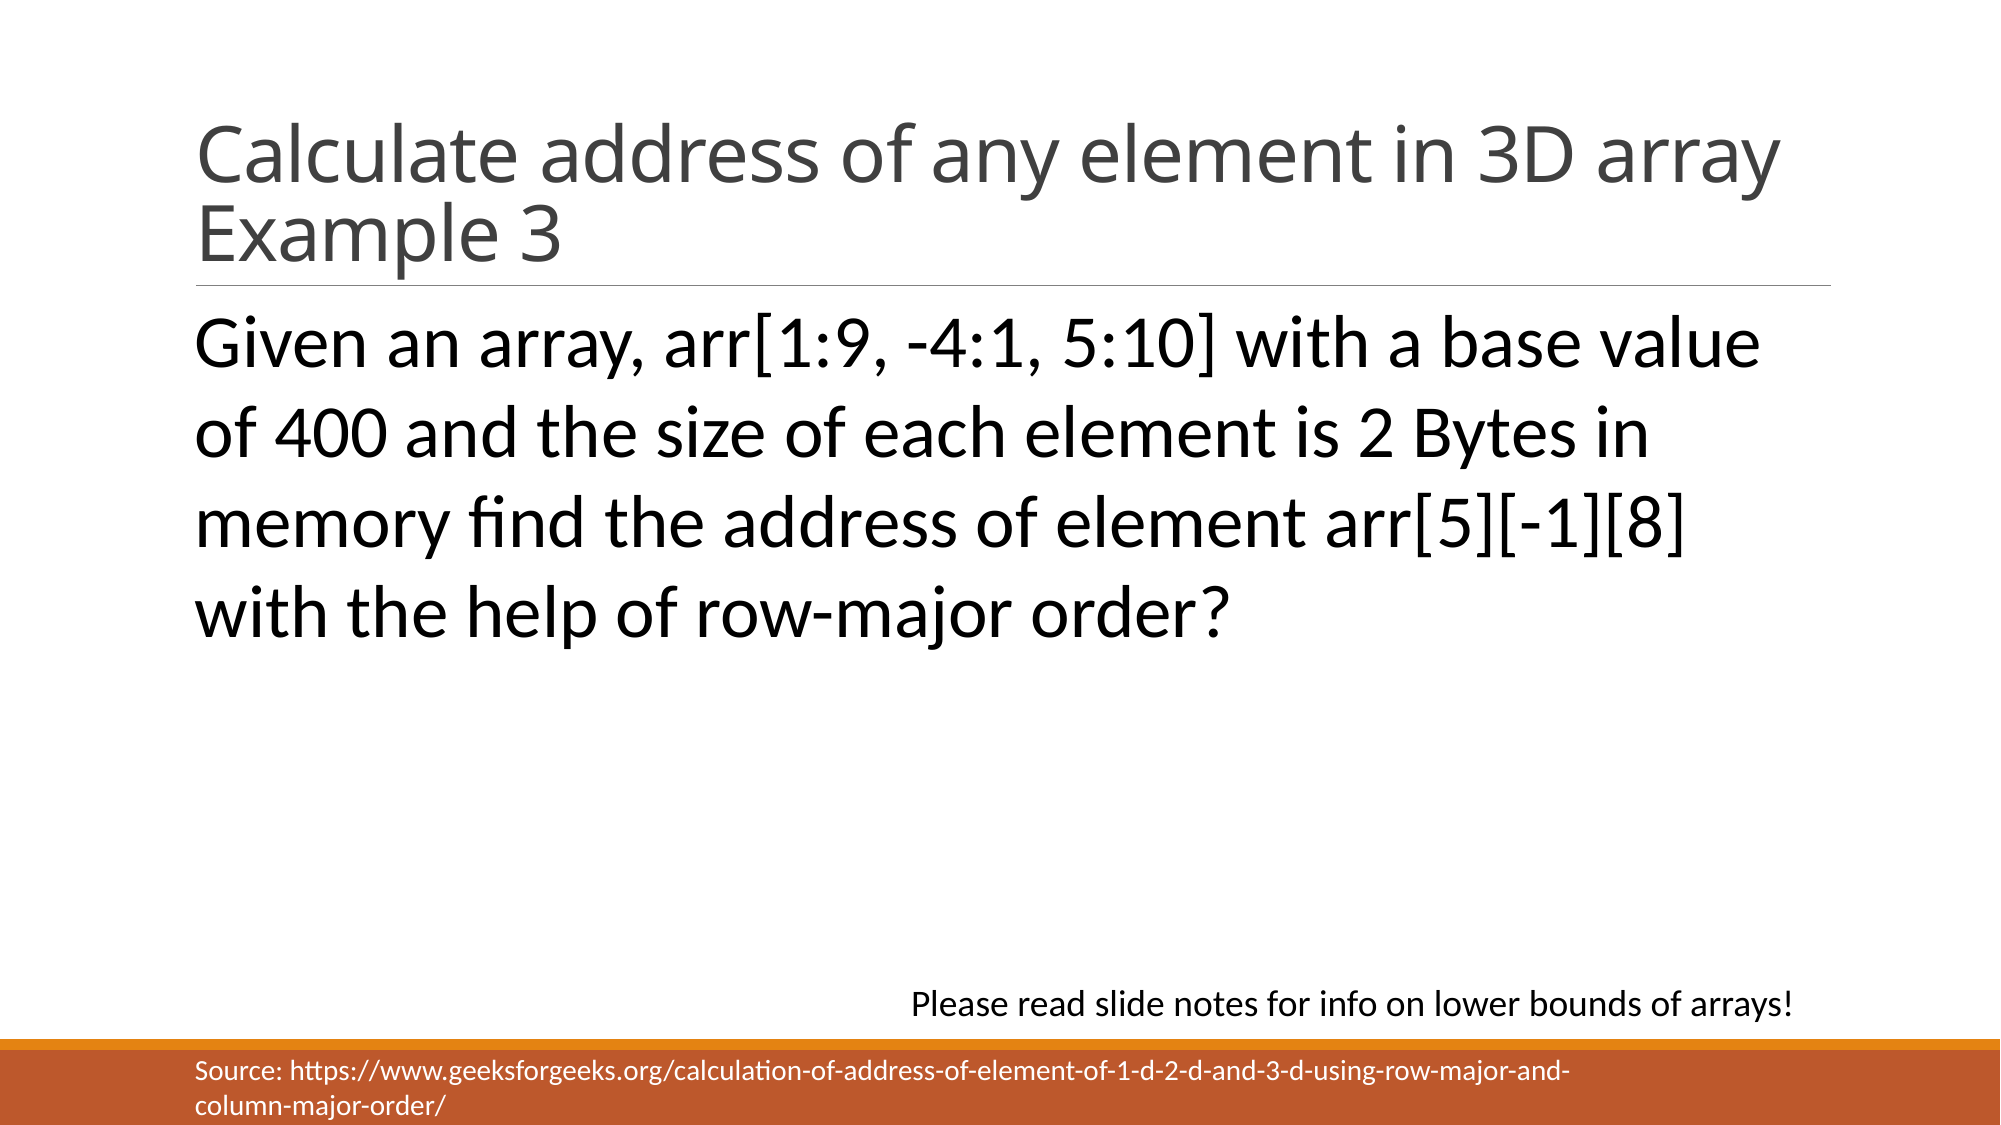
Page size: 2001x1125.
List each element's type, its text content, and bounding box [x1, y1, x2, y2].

title Calculate address of any element in 3D array Example 3 [180, 47, 1830, 284]
text_box Source: https://www.geeksforgeeks.org/calculation-of-address-of-element-of-1-d-2-d-and-3-d-using-row-major-and-column-major-order/ [180, 1043, 1627, 1125]
text_box Given an array, arr[1:9, -4:1, 5:10] with a base value of 400 and the size of each element is 2 Bytes in memory find the address of element arr[5][-1][8] with the help of row-major order? [179, 284, 1830, 660]
text_box Please read slide notes for info on lower bounds of arrays! [896, 971, 1830, 1031]
